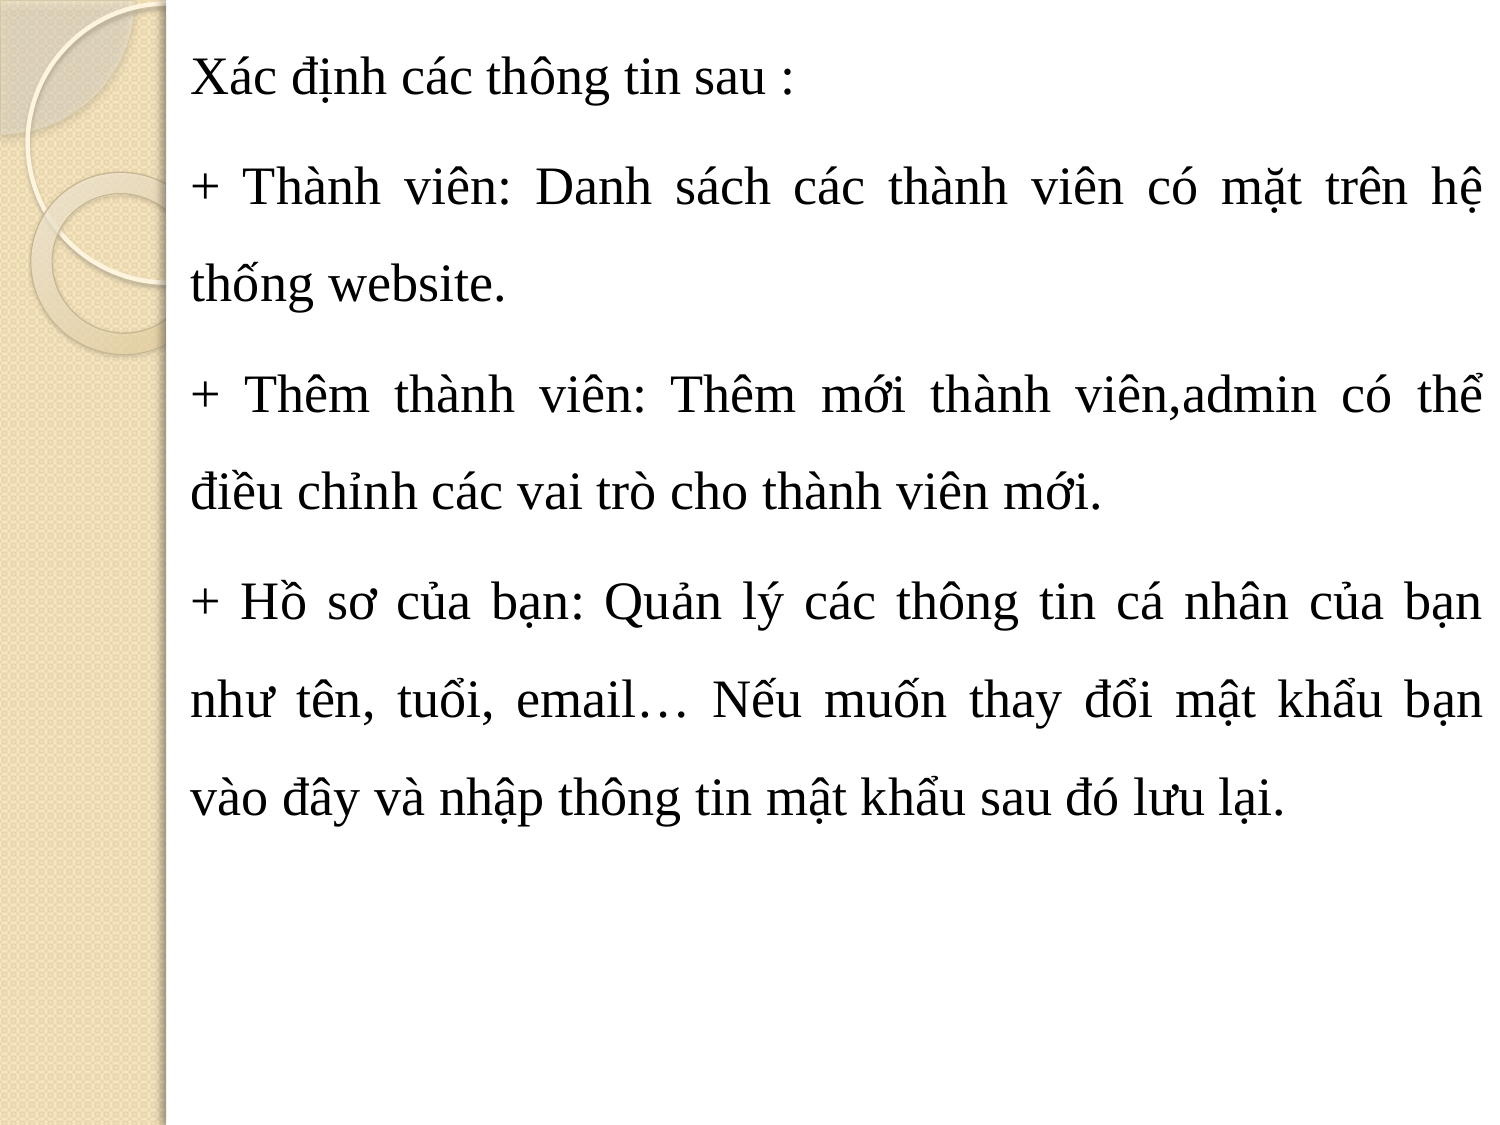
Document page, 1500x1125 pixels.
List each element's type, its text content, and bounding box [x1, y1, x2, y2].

list Xác định các thông tin sau : + Thành viên: Danh sách các thành viên có mặt trên hệ thống website. + Thêm thành viên: Thêm mới thành viên,admin có thể điều chỉnh các vai trò cho thành viên mới. + Hồ sơ của bạn: Quản lý các thông tin cá nhân của bạn như tên, tuổi, email… Nếu muốn thay đổi mật khẩu bạn vào đây và nhập thông tin mật khẩu sau đó lưu lại. [162, 0, 1500, 1125]
